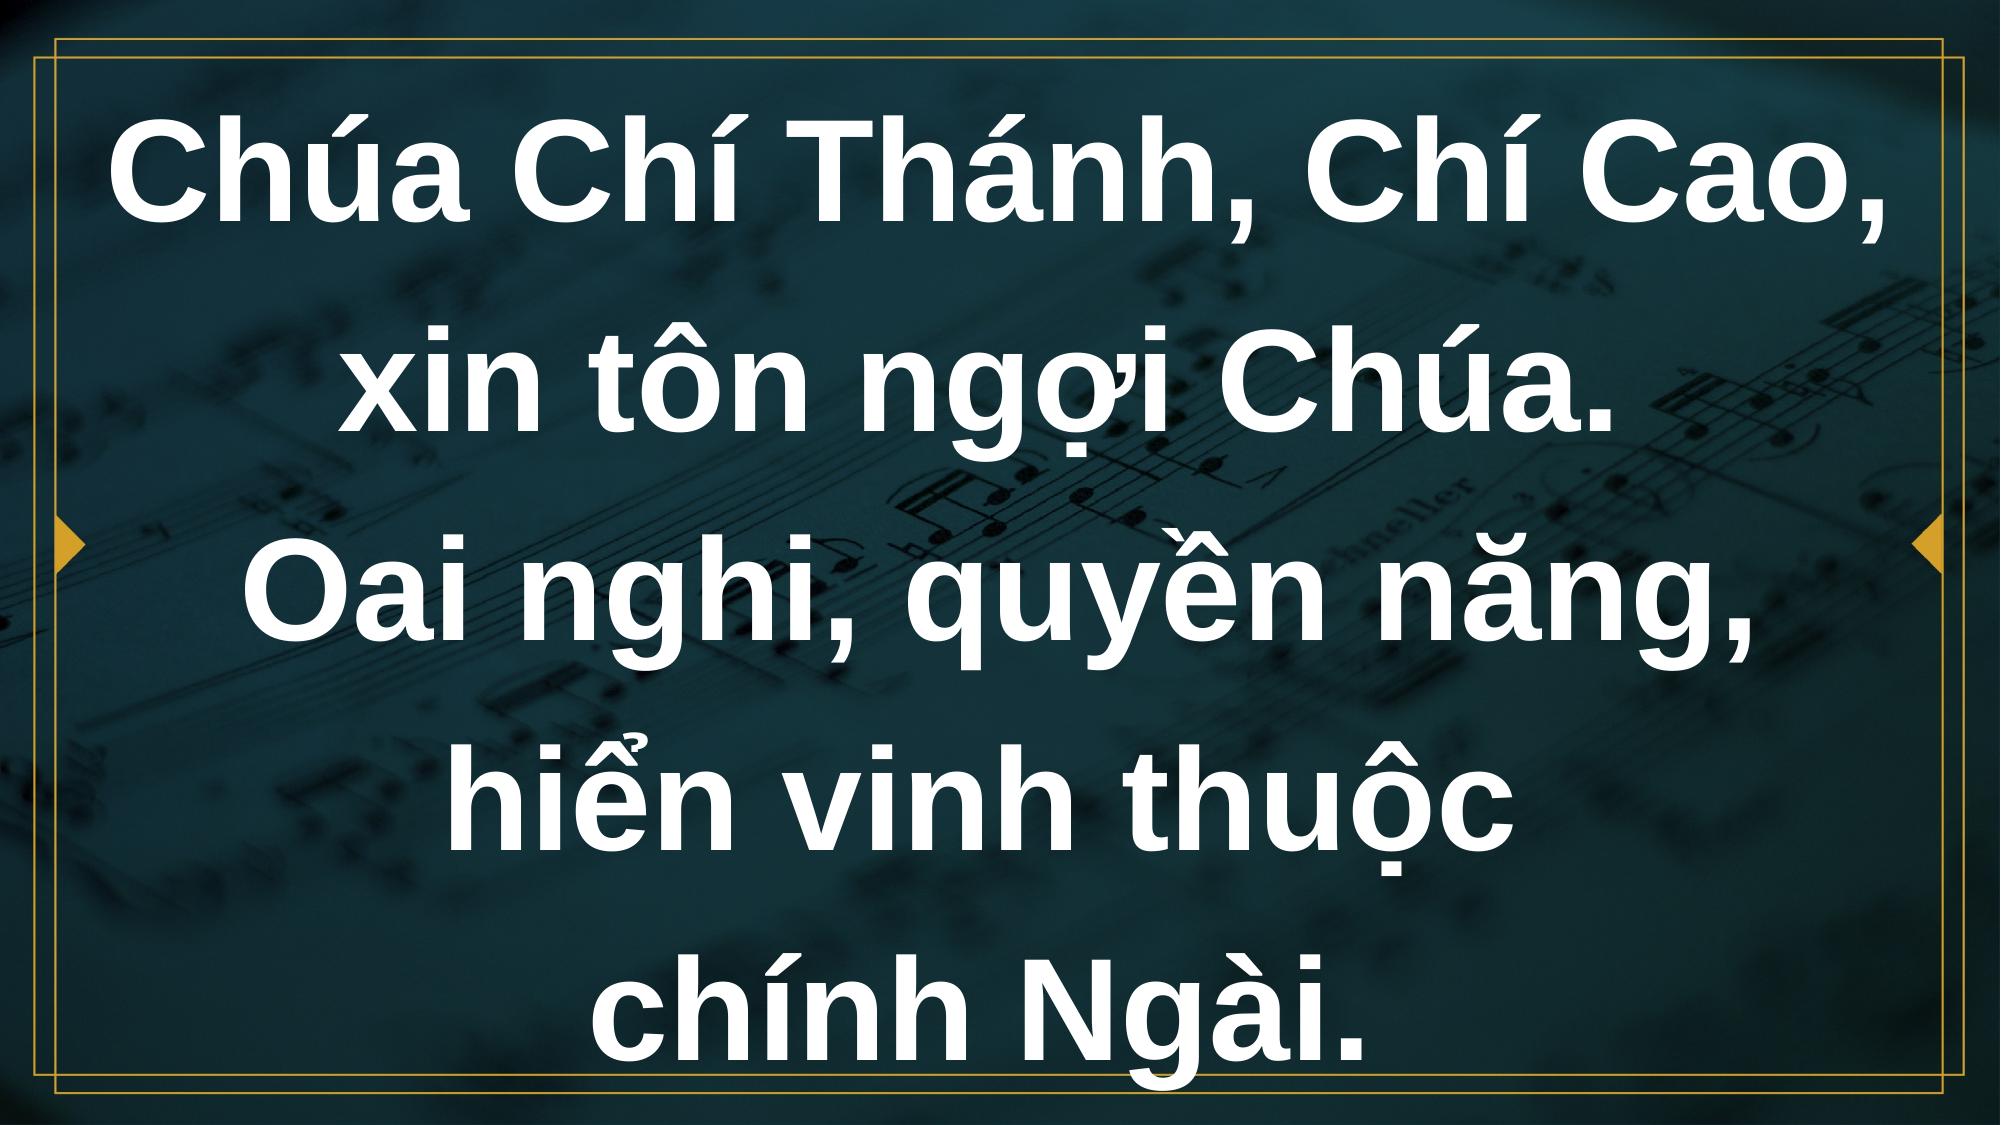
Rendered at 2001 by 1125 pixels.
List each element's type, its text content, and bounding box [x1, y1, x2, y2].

picture [0, 0, 2000, 1125]
title Chúa Chí Thánh, Chí Cao, xin tôn ngợi Chúa. Oai nghi, quyền năng, hiển vinh thuộc chính Ngài. [55, 53, 1945, 1077]
